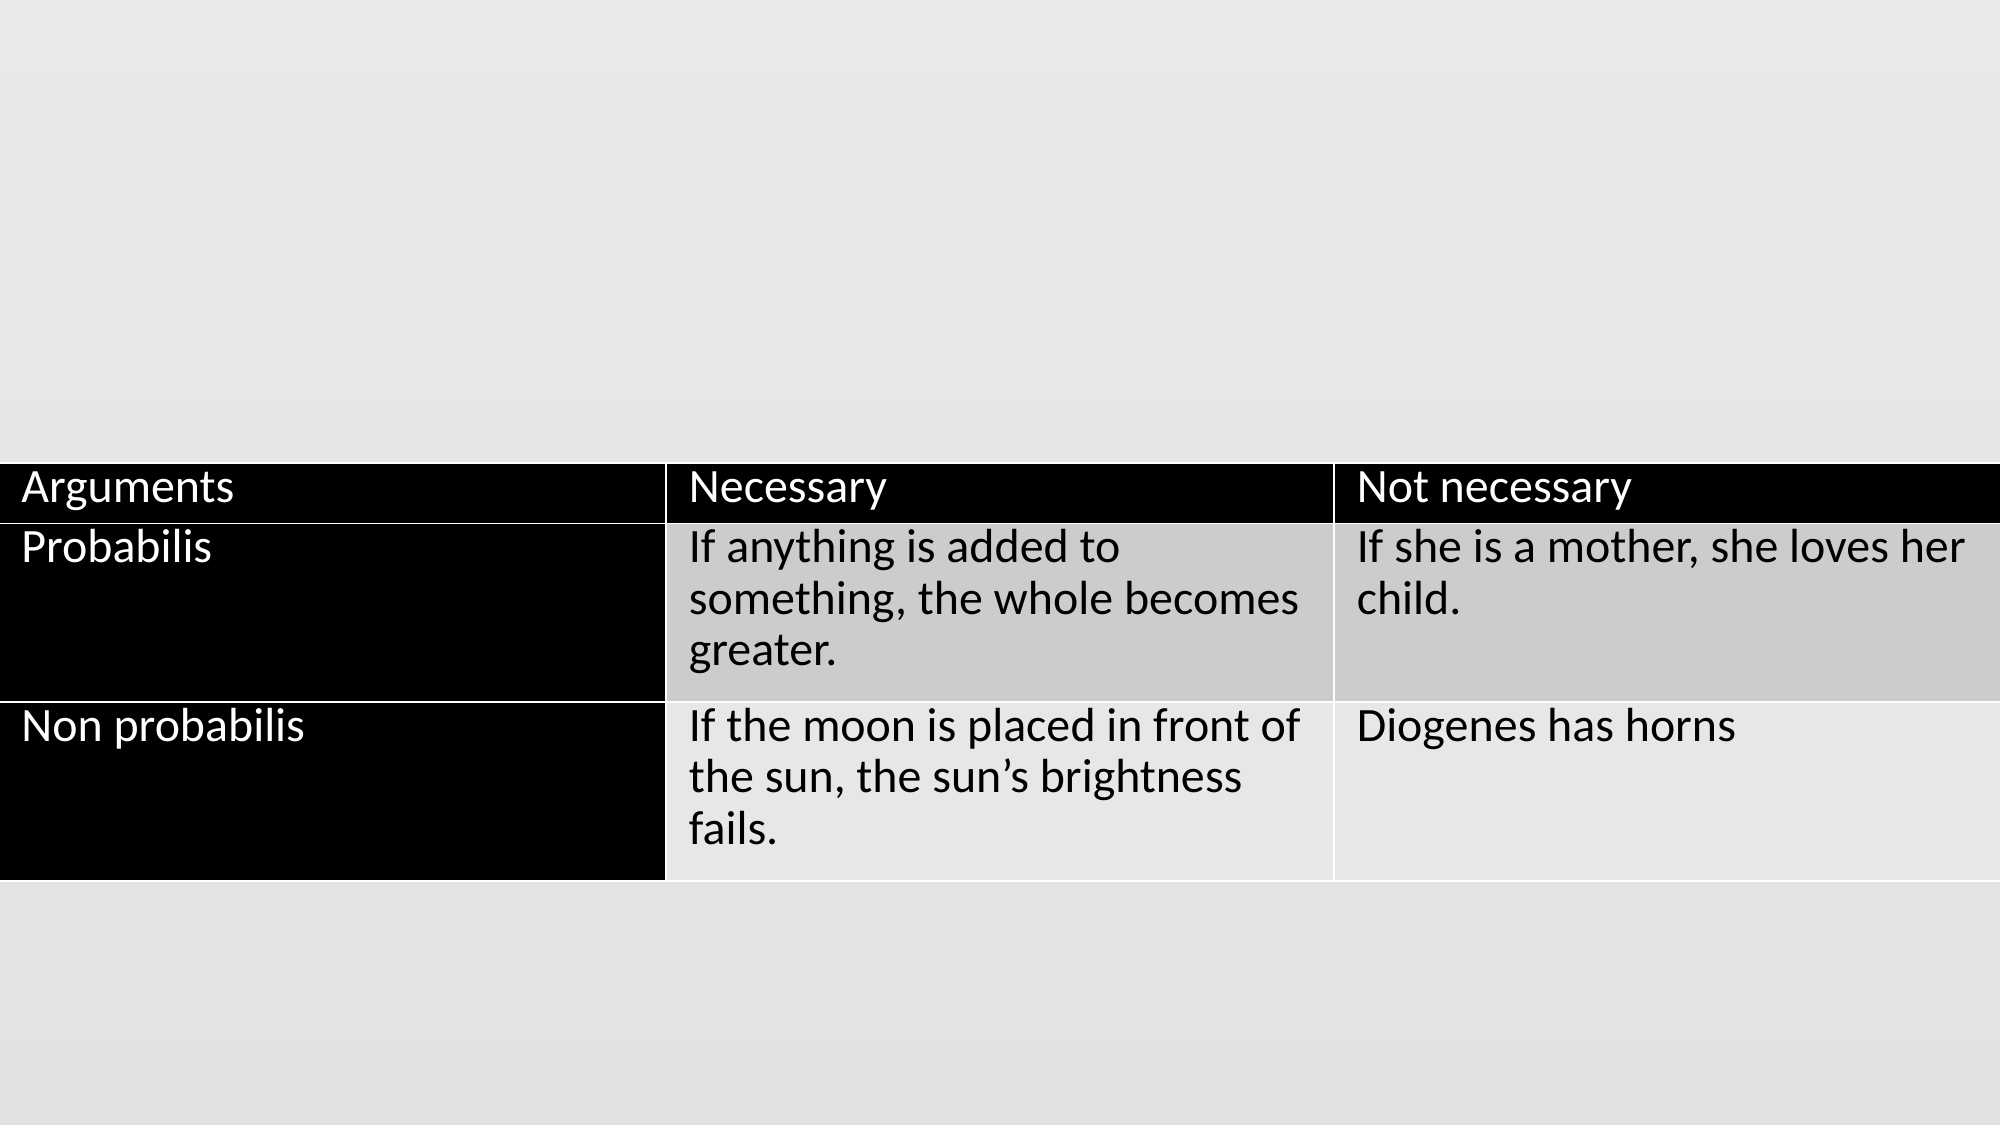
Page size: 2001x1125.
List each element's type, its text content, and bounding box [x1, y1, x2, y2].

table_header Arguments [0, 464, 665, 523]
table_header Necessary [667, 464, 1333, 523]
table_cell Non probabilis [0, 703, 665, 880]
table_cell If anything is added to something, the whole becomes greater. [667, 524, 1333, 701]
table_header Not necessary [1335, 464, 2000, 523]
table_cell Probabilis [0, 524, 665, 701]
table_cell If she is a mother, she loves her child. [1335, 524, 2000, 701]
table_cell If the moon is placed in front of the sun, the sun’s brightness fails. [667, 703, 1333, 880]
table_cell Diogenes has horns [1335, 703, 2000, 880]
